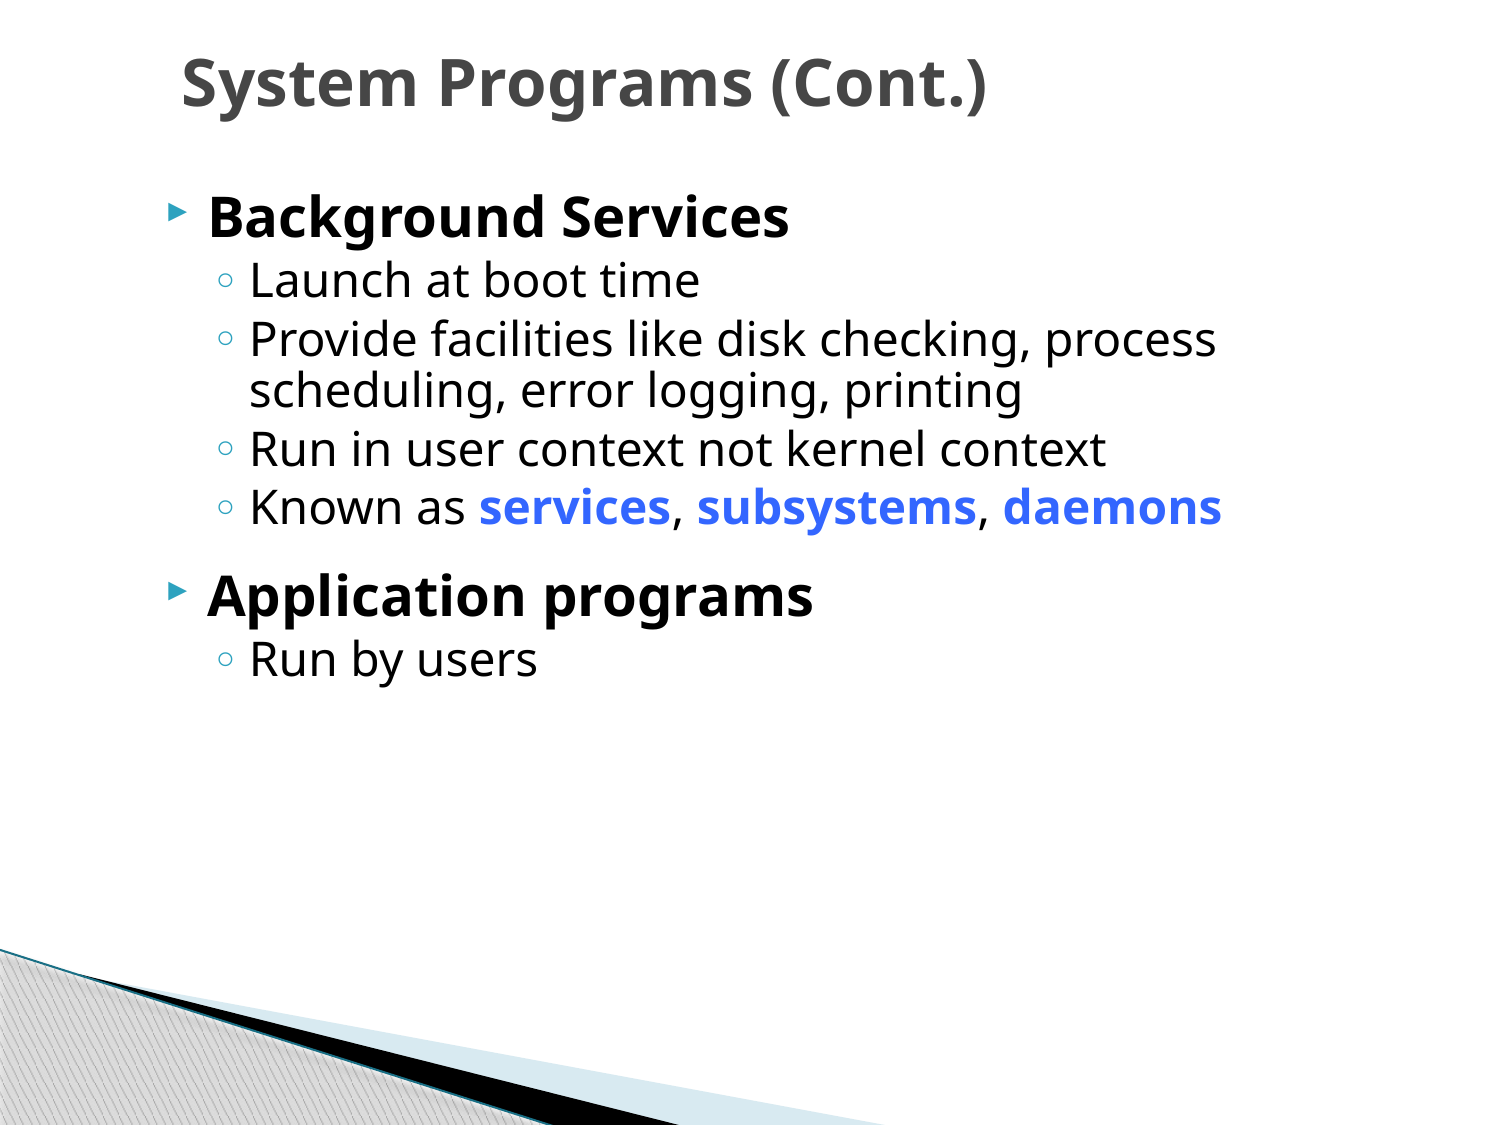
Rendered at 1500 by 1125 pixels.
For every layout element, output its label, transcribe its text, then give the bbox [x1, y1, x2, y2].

title System Programs (Cont.) [167, 32, 1425, 128]
list Background Services Launch at boot time Provide facilities like disk checking, process scheduling, error logging, printing Run in user context not kernel context Known as services, subsystems, daemons Application programs Run by users [132, 181, 1392, 1033]
